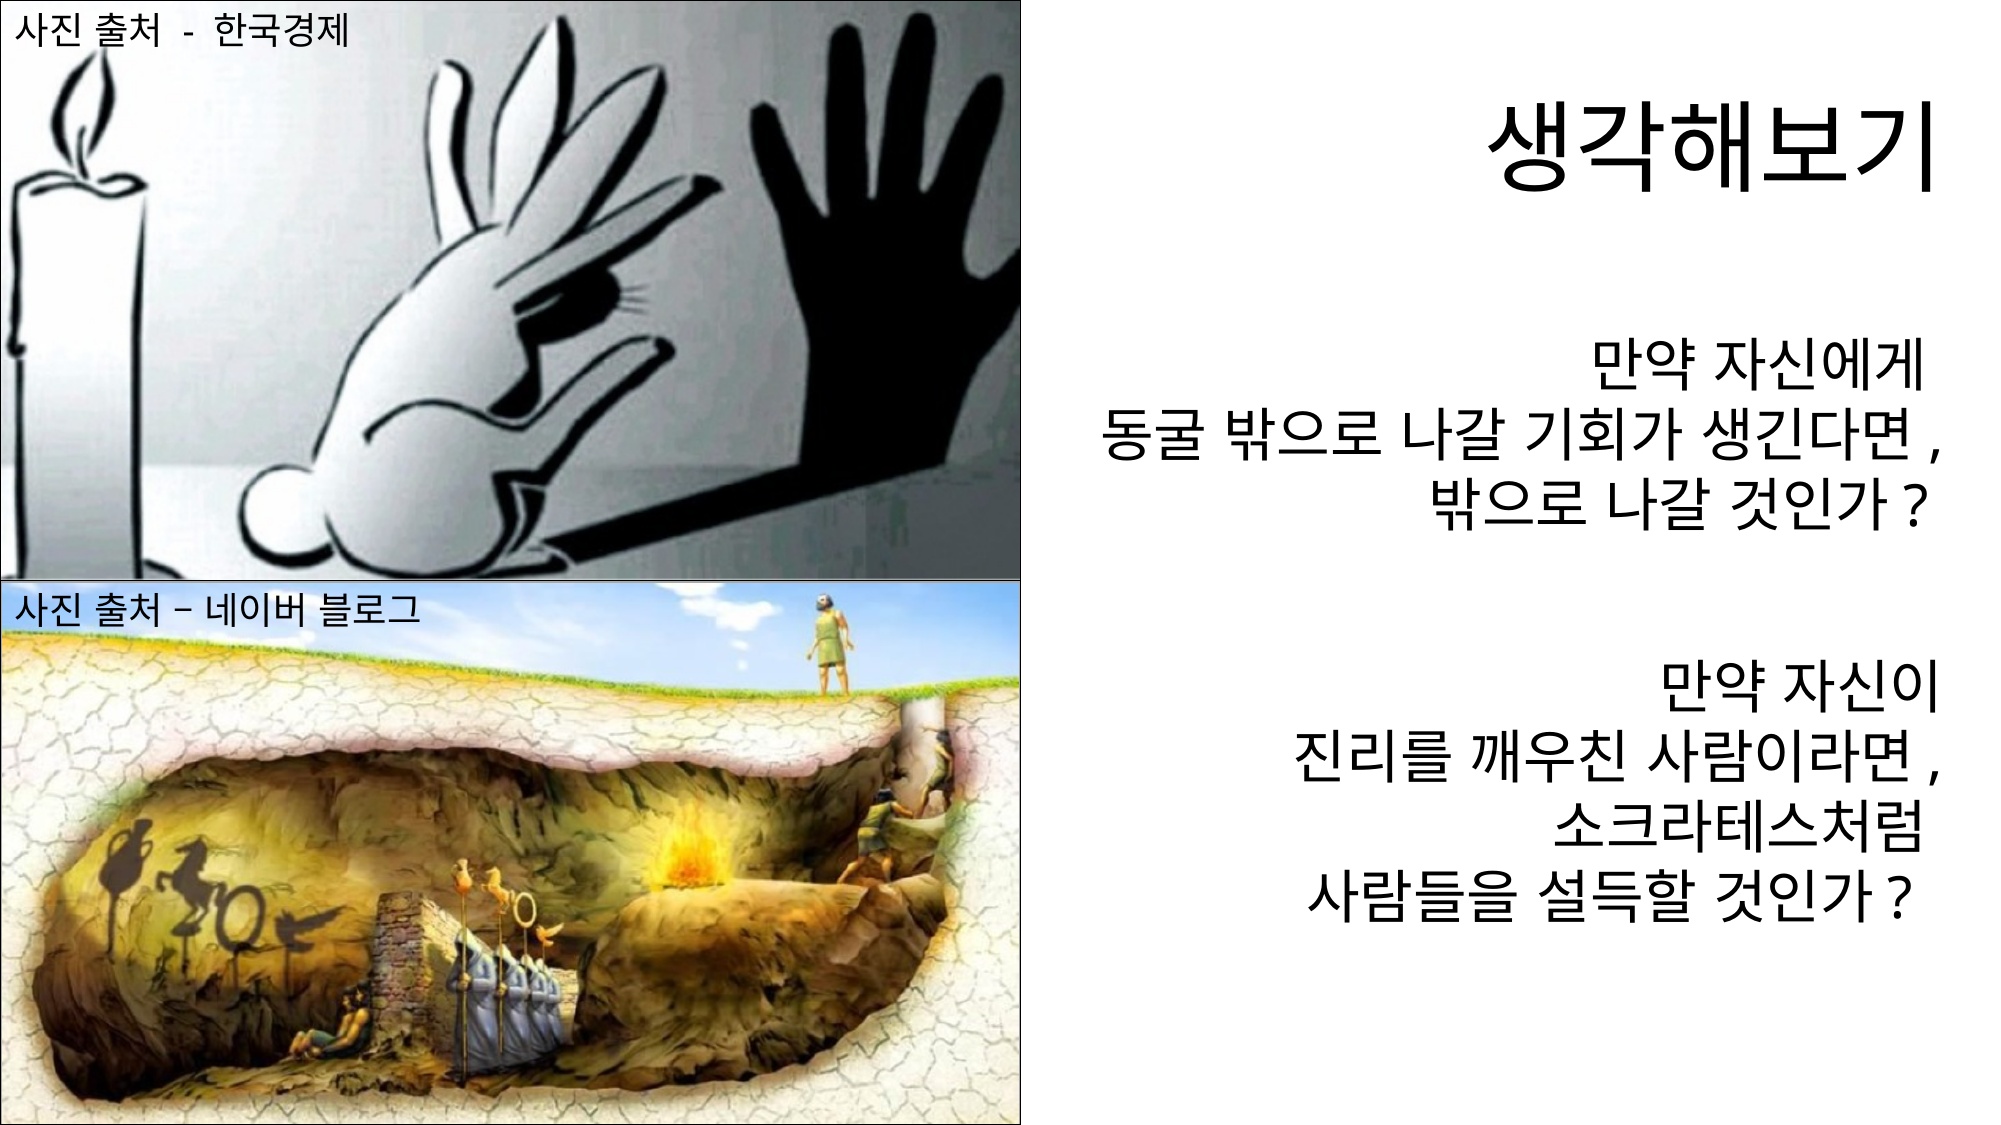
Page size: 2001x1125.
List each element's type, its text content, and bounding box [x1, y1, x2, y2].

text_box 만약 자신에게 동굴 밖으로 나갈 기회가 생긴다면, 밖으로 나갈 것인가? [1076, 321, 1959, 546]
text_box 생각해보기 [1345, 76, 1959, 212]
text_box 만약 자신이 진리를 깨우친 사람이라면, 소크라테스처럼 사람들을 설득할 것인가? [1277, 643, 1959, 938]
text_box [0, 0, 1021, 580]
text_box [0, 580, 1021, 1125]
